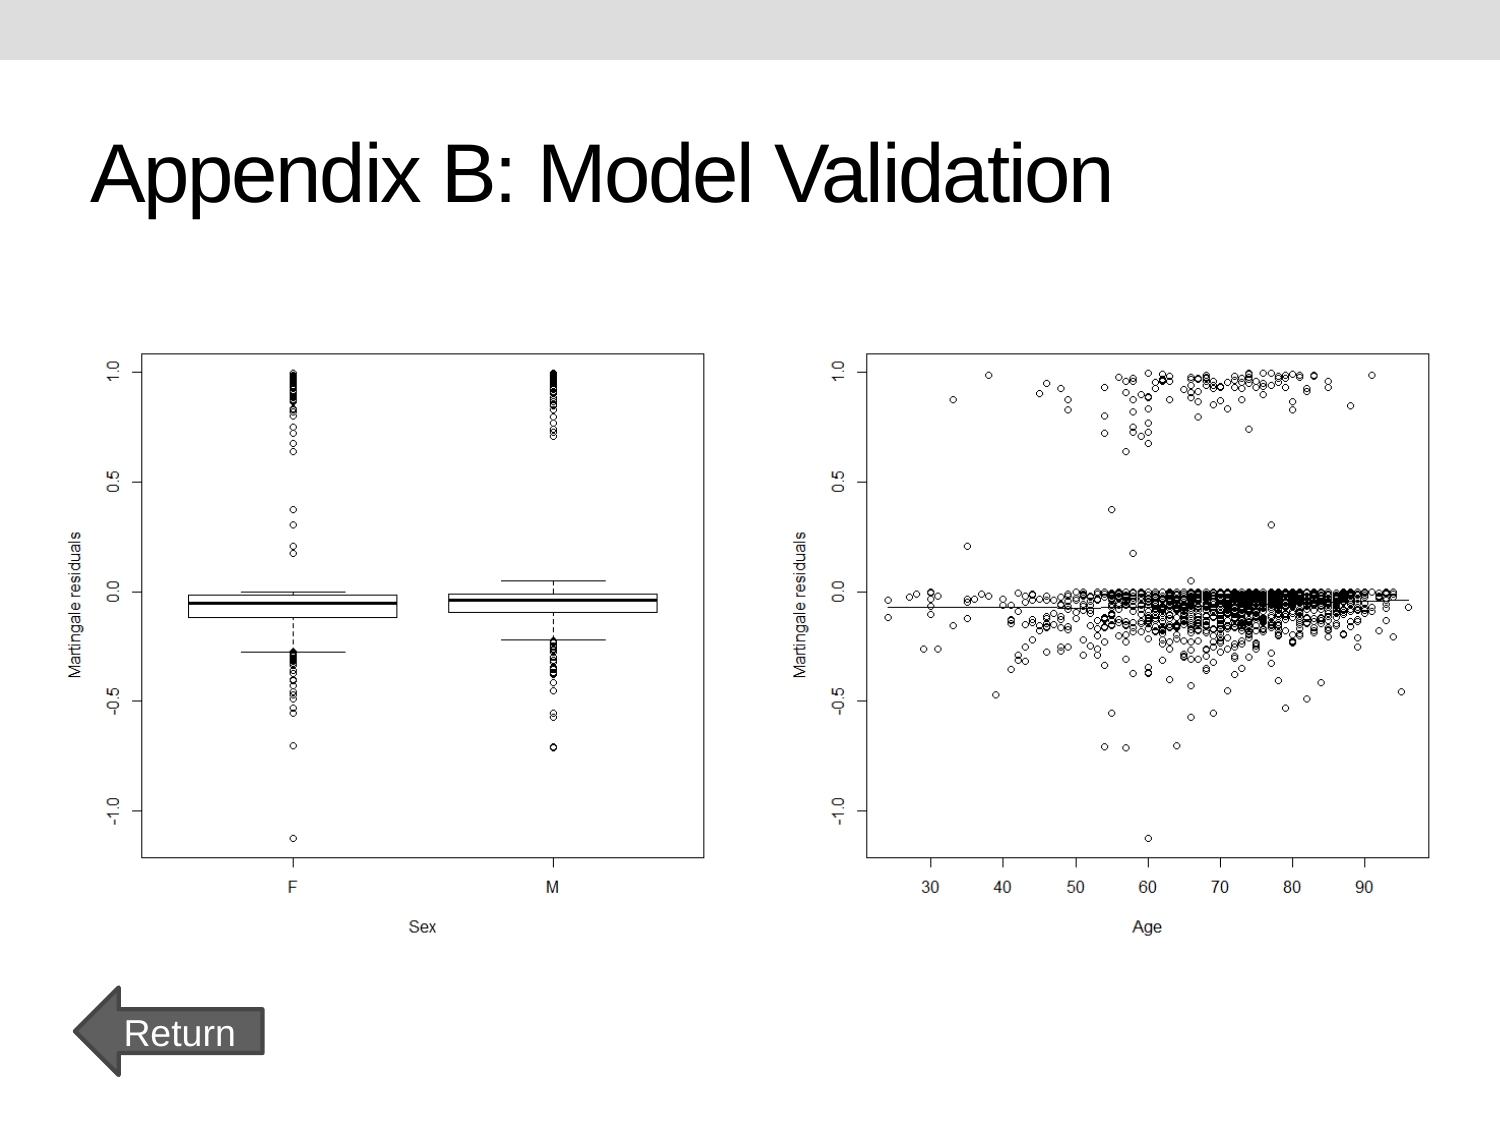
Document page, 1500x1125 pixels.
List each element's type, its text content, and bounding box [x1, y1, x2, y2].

title Appendix B: Model Validation [75, 87, 1425, 250]
text_box Return [72, 985, 265, 1077]
picture [787, 274, 1471, 957]
picture [62, 274, 746, 957]
